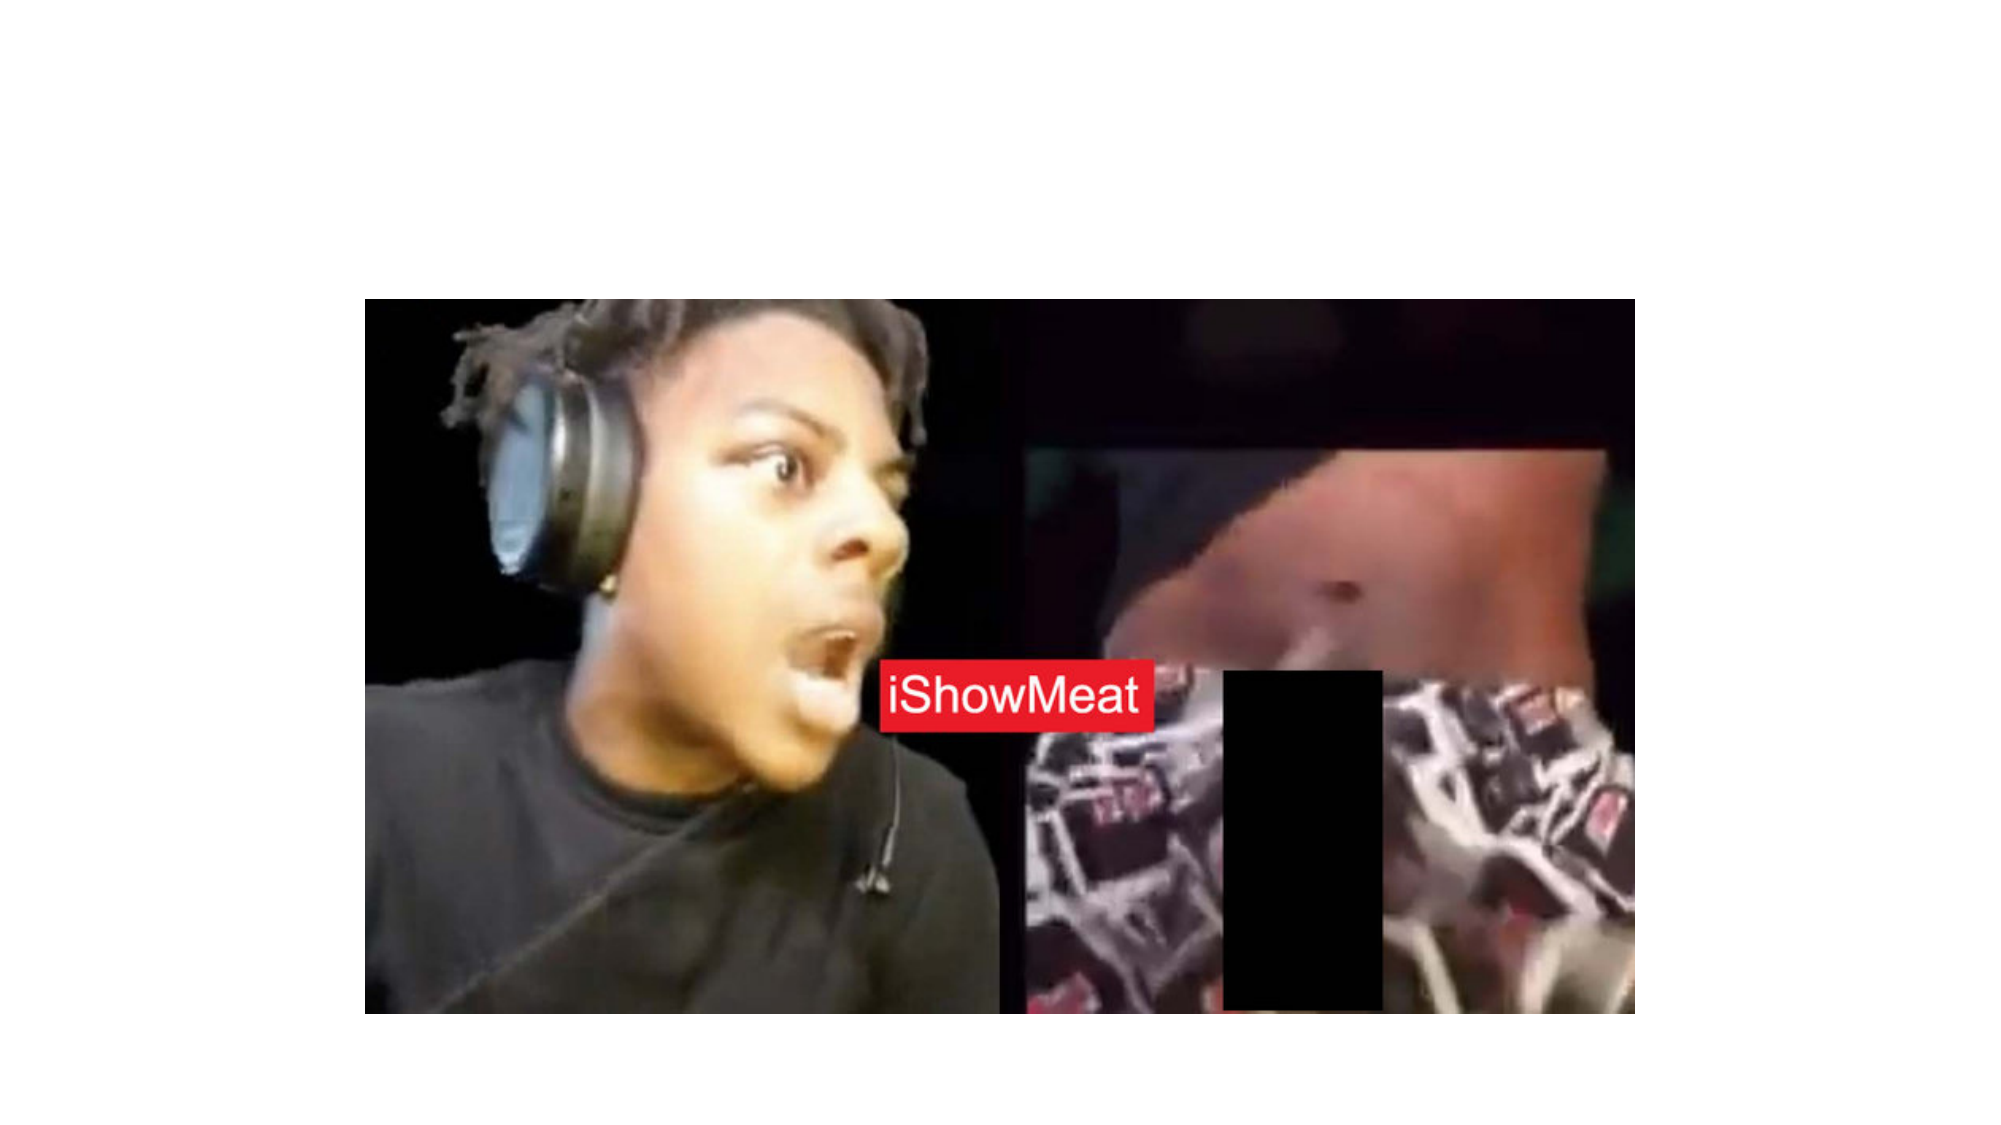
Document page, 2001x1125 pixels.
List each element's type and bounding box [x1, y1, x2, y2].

list [365, 299, 1635, 1014]
